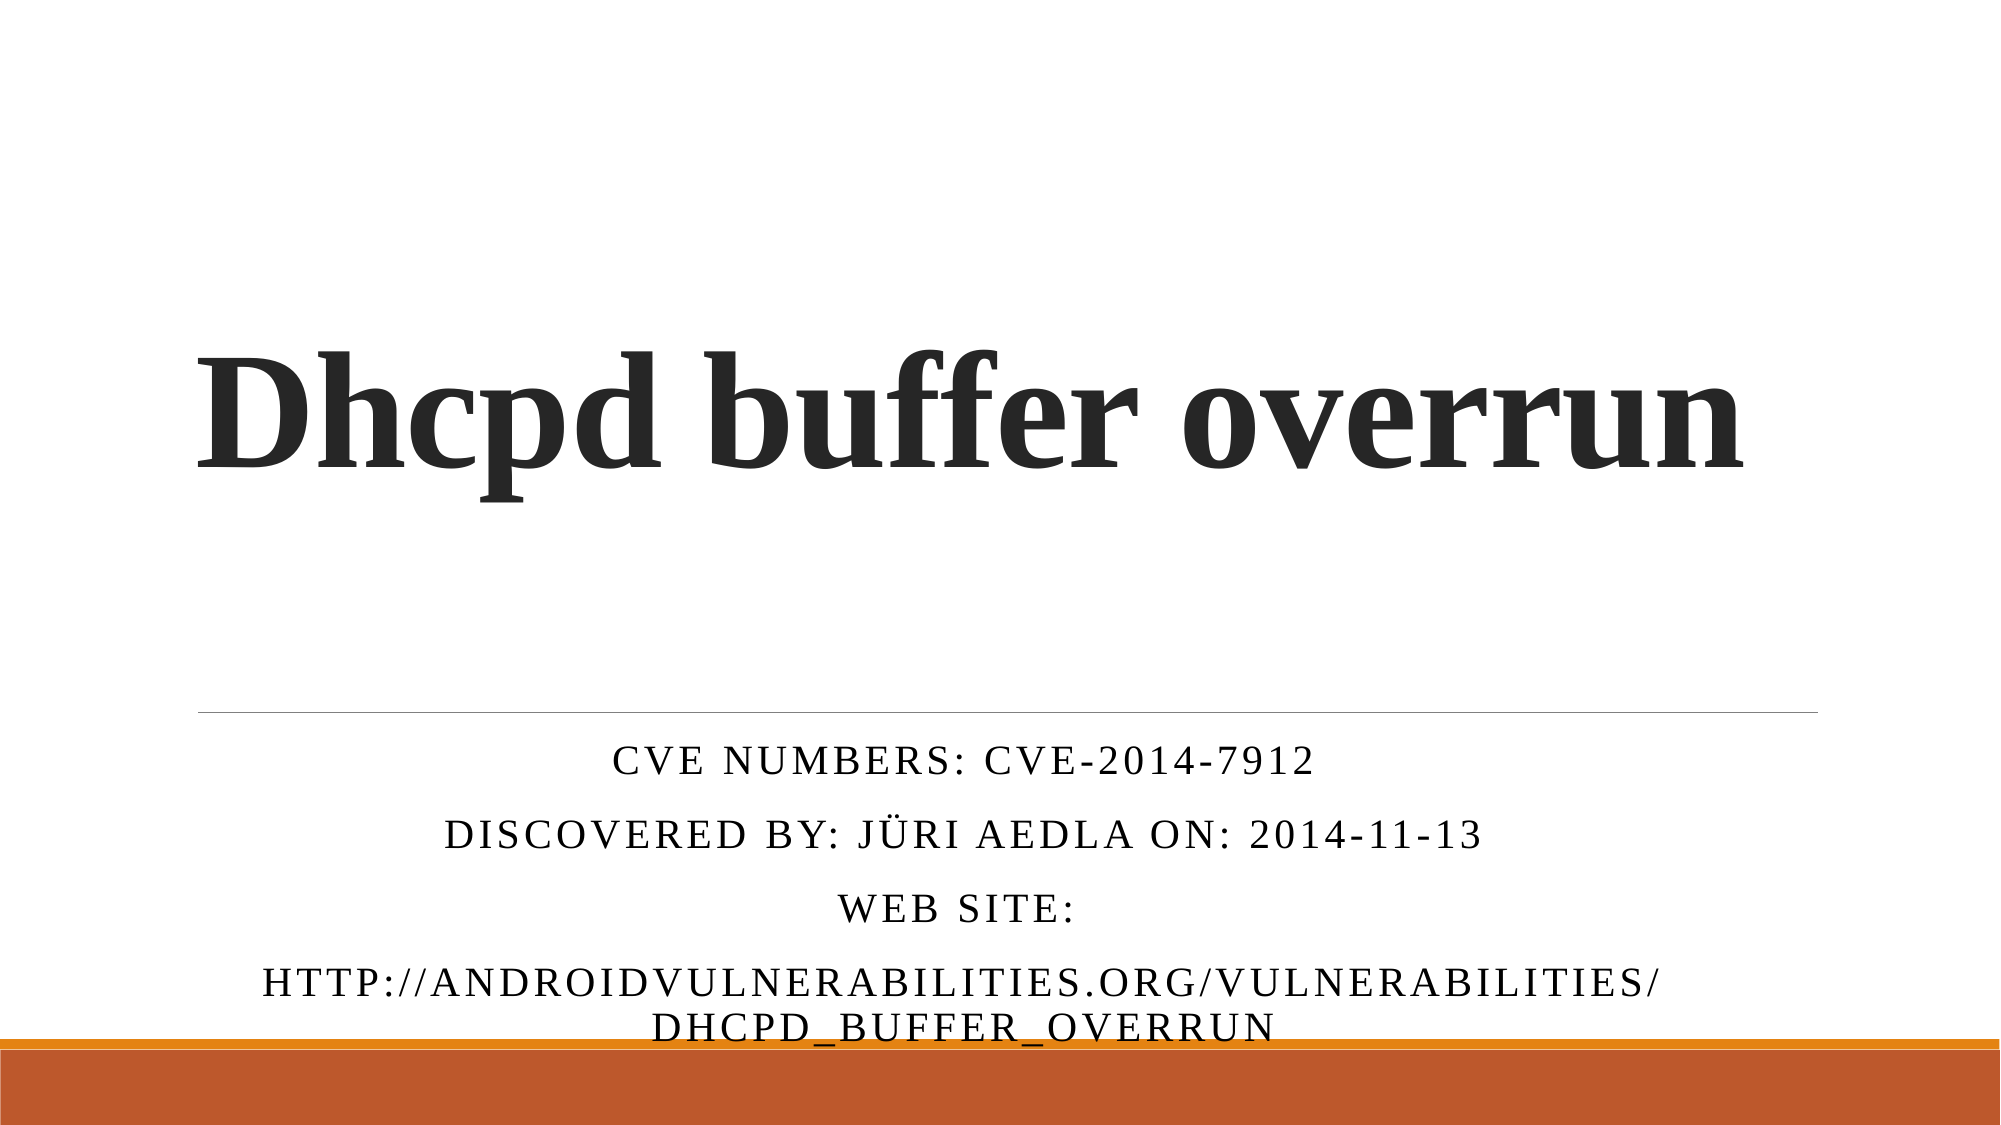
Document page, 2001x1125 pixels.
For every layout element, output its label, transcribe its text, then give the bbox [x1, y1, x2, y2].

title Dhcpd buffer overrun [180, 124, 1830, 710]
subtitle CVE numbers: CVE-2014-7912 Discovered by: Jüri Aedla on: 2014-11-13 Web site: http://androidvulnerabilities.org/vulnerabilities/dhcpd_buffer_overrun [0, 730, 1926, 919]
